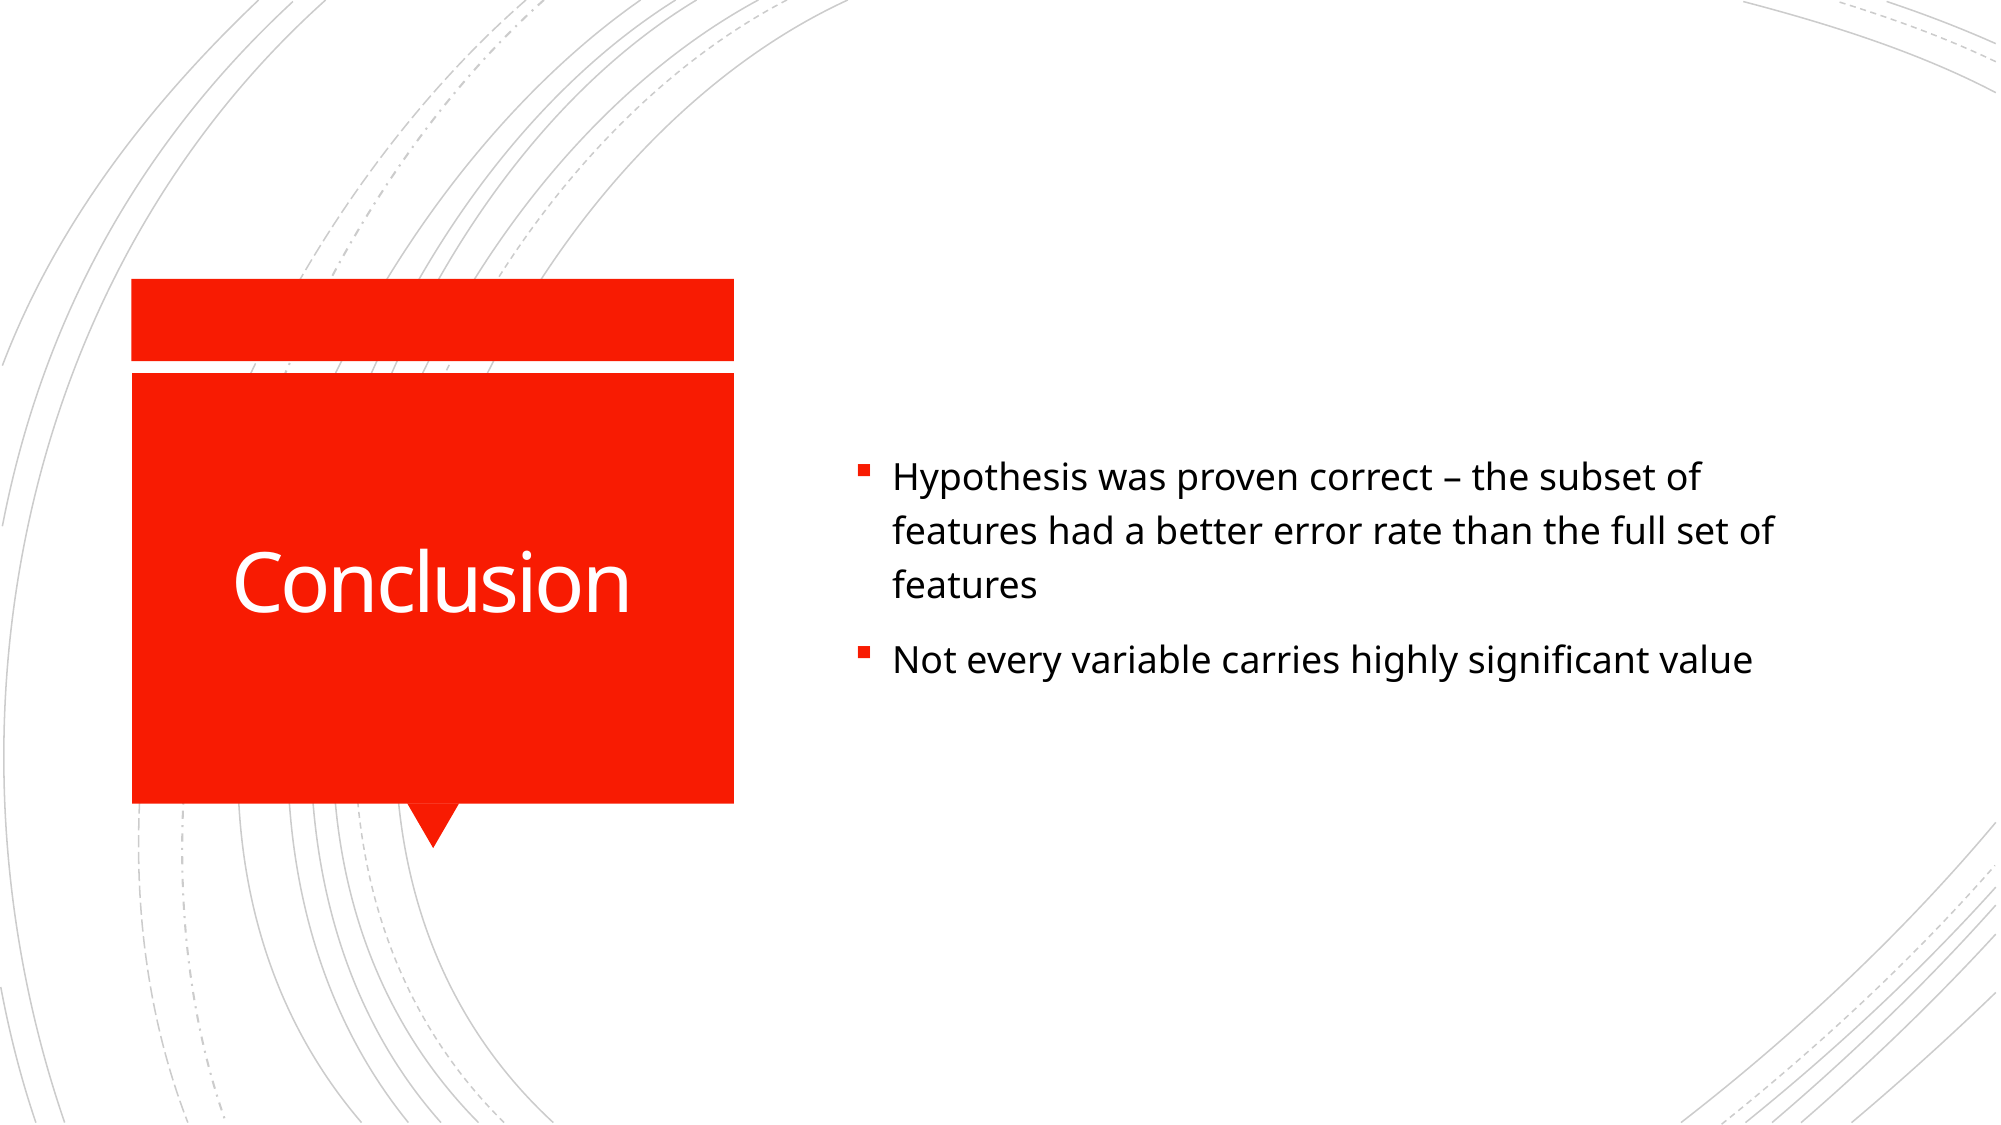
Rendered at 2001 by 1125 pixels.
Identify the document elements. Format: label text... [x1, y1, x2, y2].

list Hypothesis was proven correct – the subset of features had a better error rate than the full set of features Not every variable carries highly significant value [839, 131, 1871, 993]
title Conclusion [145, 385, 720, 789]
